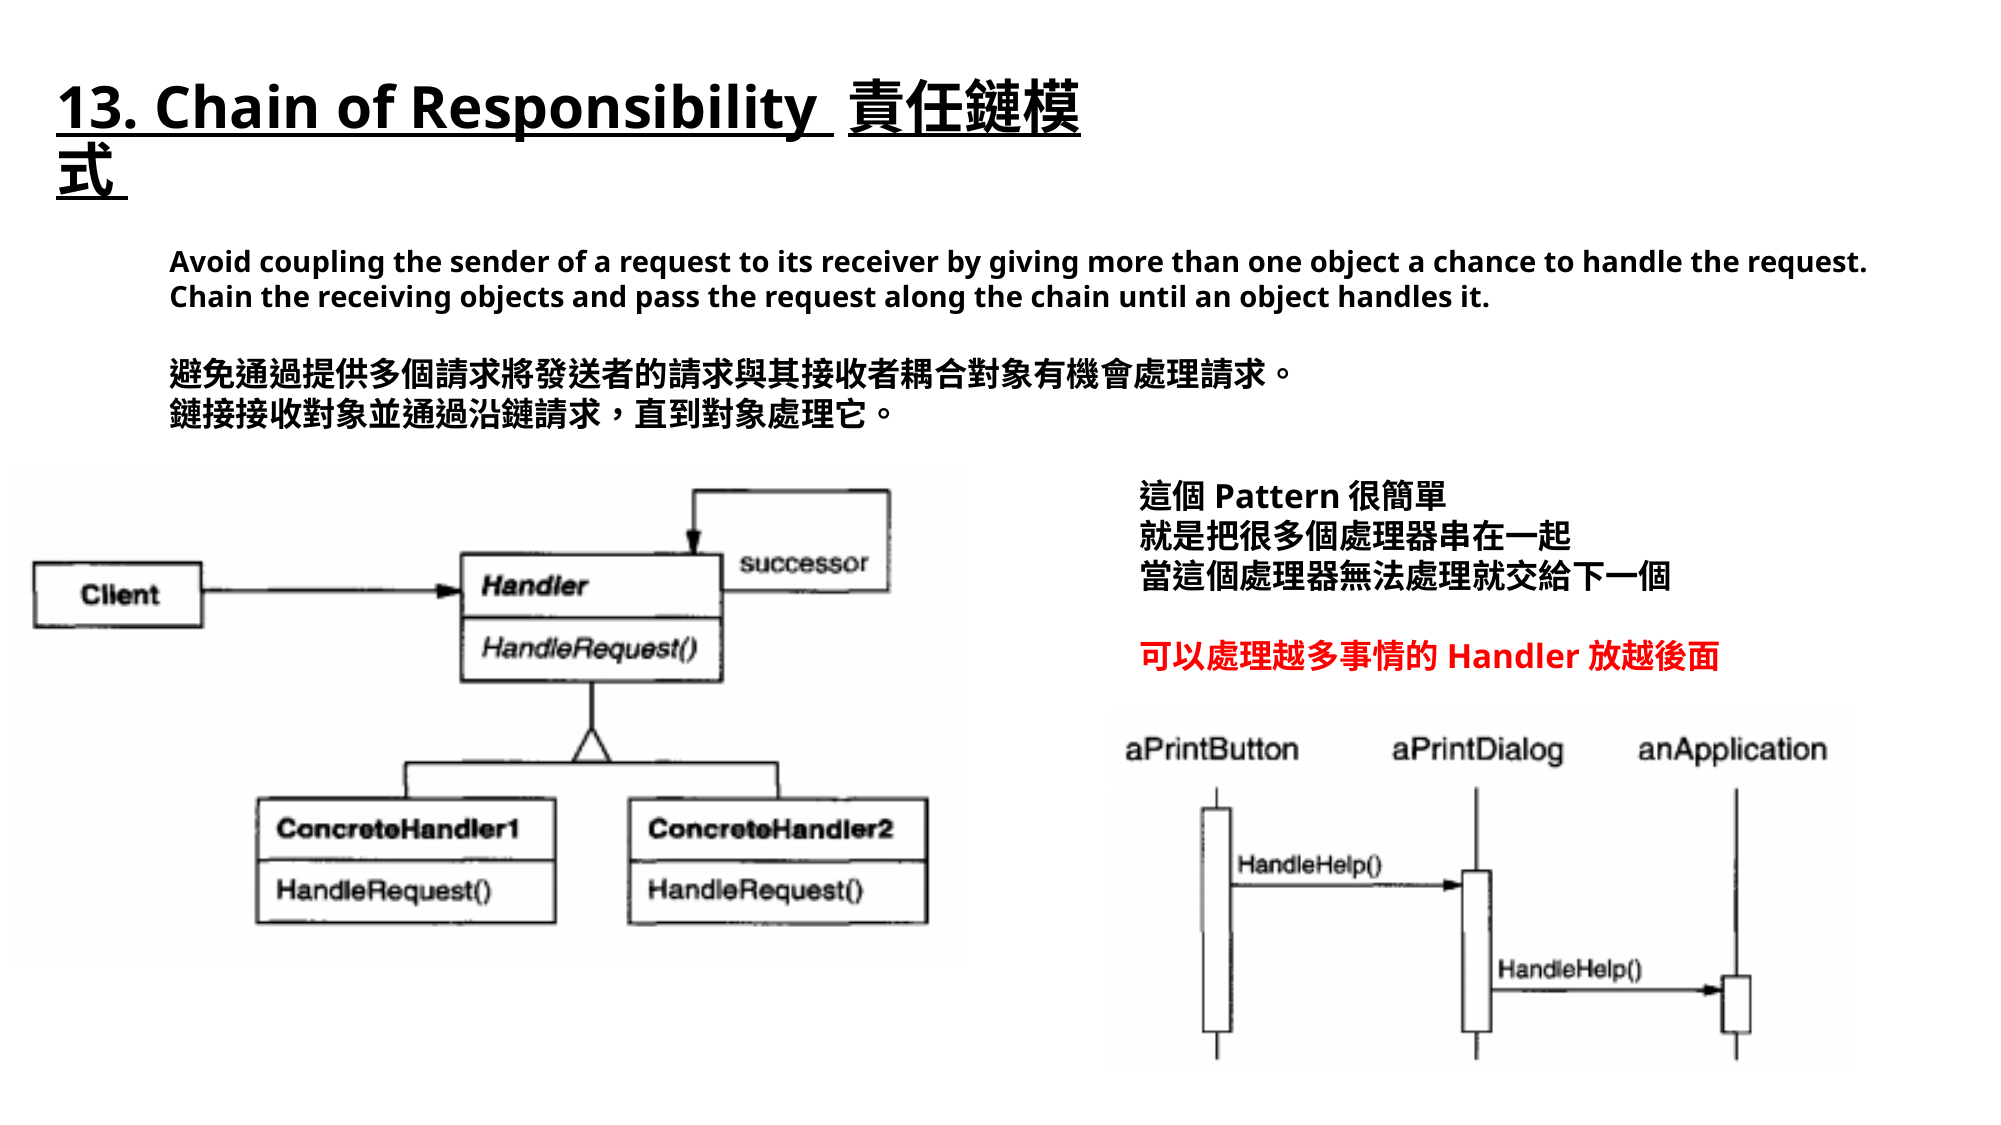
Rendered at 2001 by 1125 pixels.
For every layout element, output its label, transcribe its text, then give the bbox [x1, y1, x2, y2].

text_box 這個Pattern很簡單 就是把很多個處理器串在一起 當這個處理器無法處理就交給下一個 可以處理越多事情的Handler放越後面 [1124, 467, 1841, 683]
text_box Avoid coupling the sender of a request to its receiver by giving more than one object a chance to handle the request. Chain the receiving objects and pass the request along the chain until an object handles it. 避免通過提供多個請求將發送者的請求與其接收者耦合對象有機會處理請求。 鏈接接收對象並通過沿鏈請求，直到對象處理它。 [154, 236, 1912, 441]
picture [11, 467, 967, 967]
picture [1109, 709, 1857, 1067]
text_box 13. Chain of Responsibility 責任鏈模式 [41, 78, 1125, 212]
